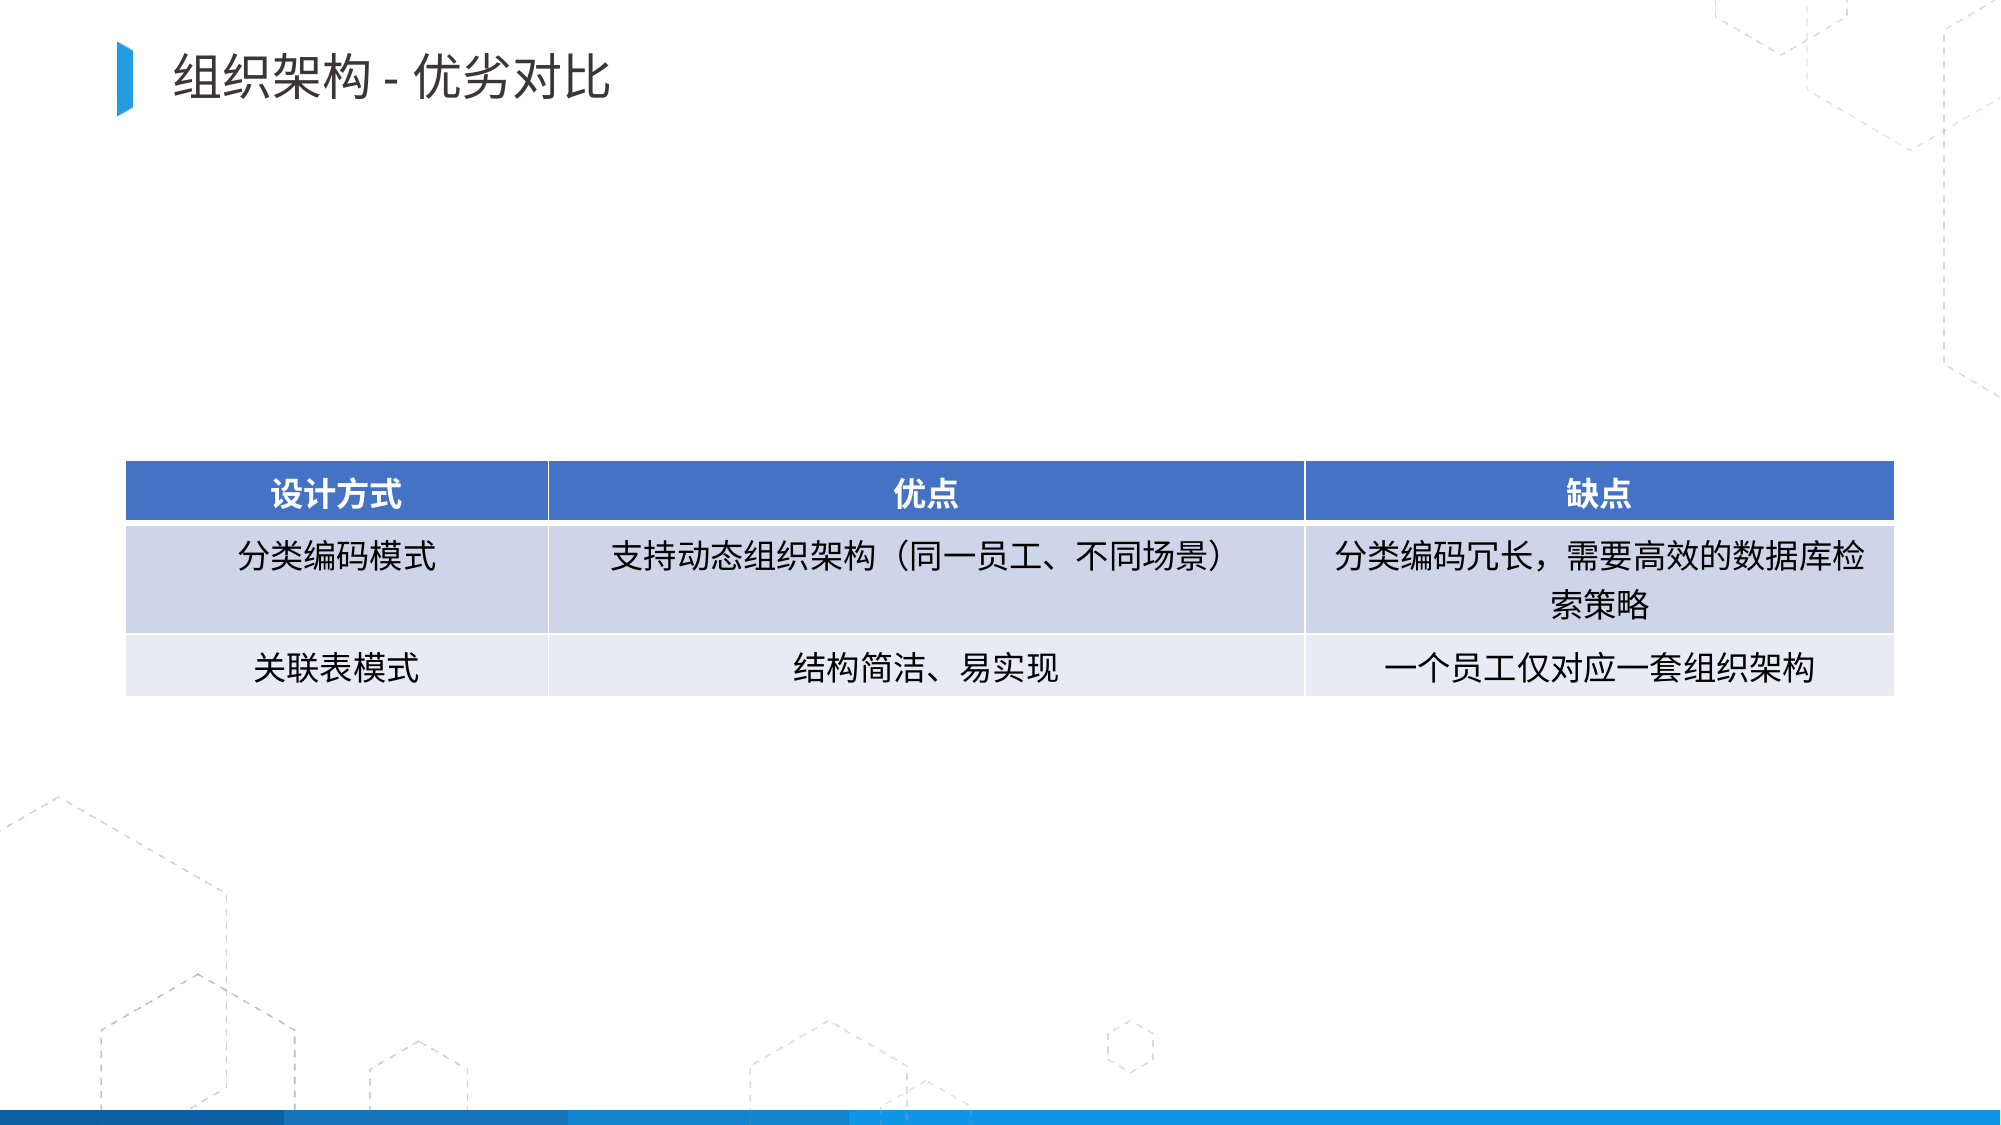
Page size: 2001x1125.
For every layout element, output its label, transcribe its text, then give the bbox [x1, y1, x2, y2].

table_header 设计方式 [126, 461, 548, 520]
title 组织架构-优劣对比 [157, 34, 944, 124]
table_cell 支持动态组织架构（同一员工、不同场景） [549, 526, 1304, 633]
picture [0, 0, 2001, 1125]
table_cell 结构简洁、易实现 [549, 635, 1304, 696]
table_cell 一个员工仅对应一套组织架构 [1306, 635, 1894, 696]
table_cell 分类编码冗长，需要高效的数据库检索策略 [1306, 526, 1894, 633]
table_header 优点 [549, 461, 1304, 520]
table_cell 分类编码模式 [126, 526, 548, 633]
table_header 缺点 [1306, 461, 1894, 520]
table_cell 关联表模式 [126, 635, 548, 696]
